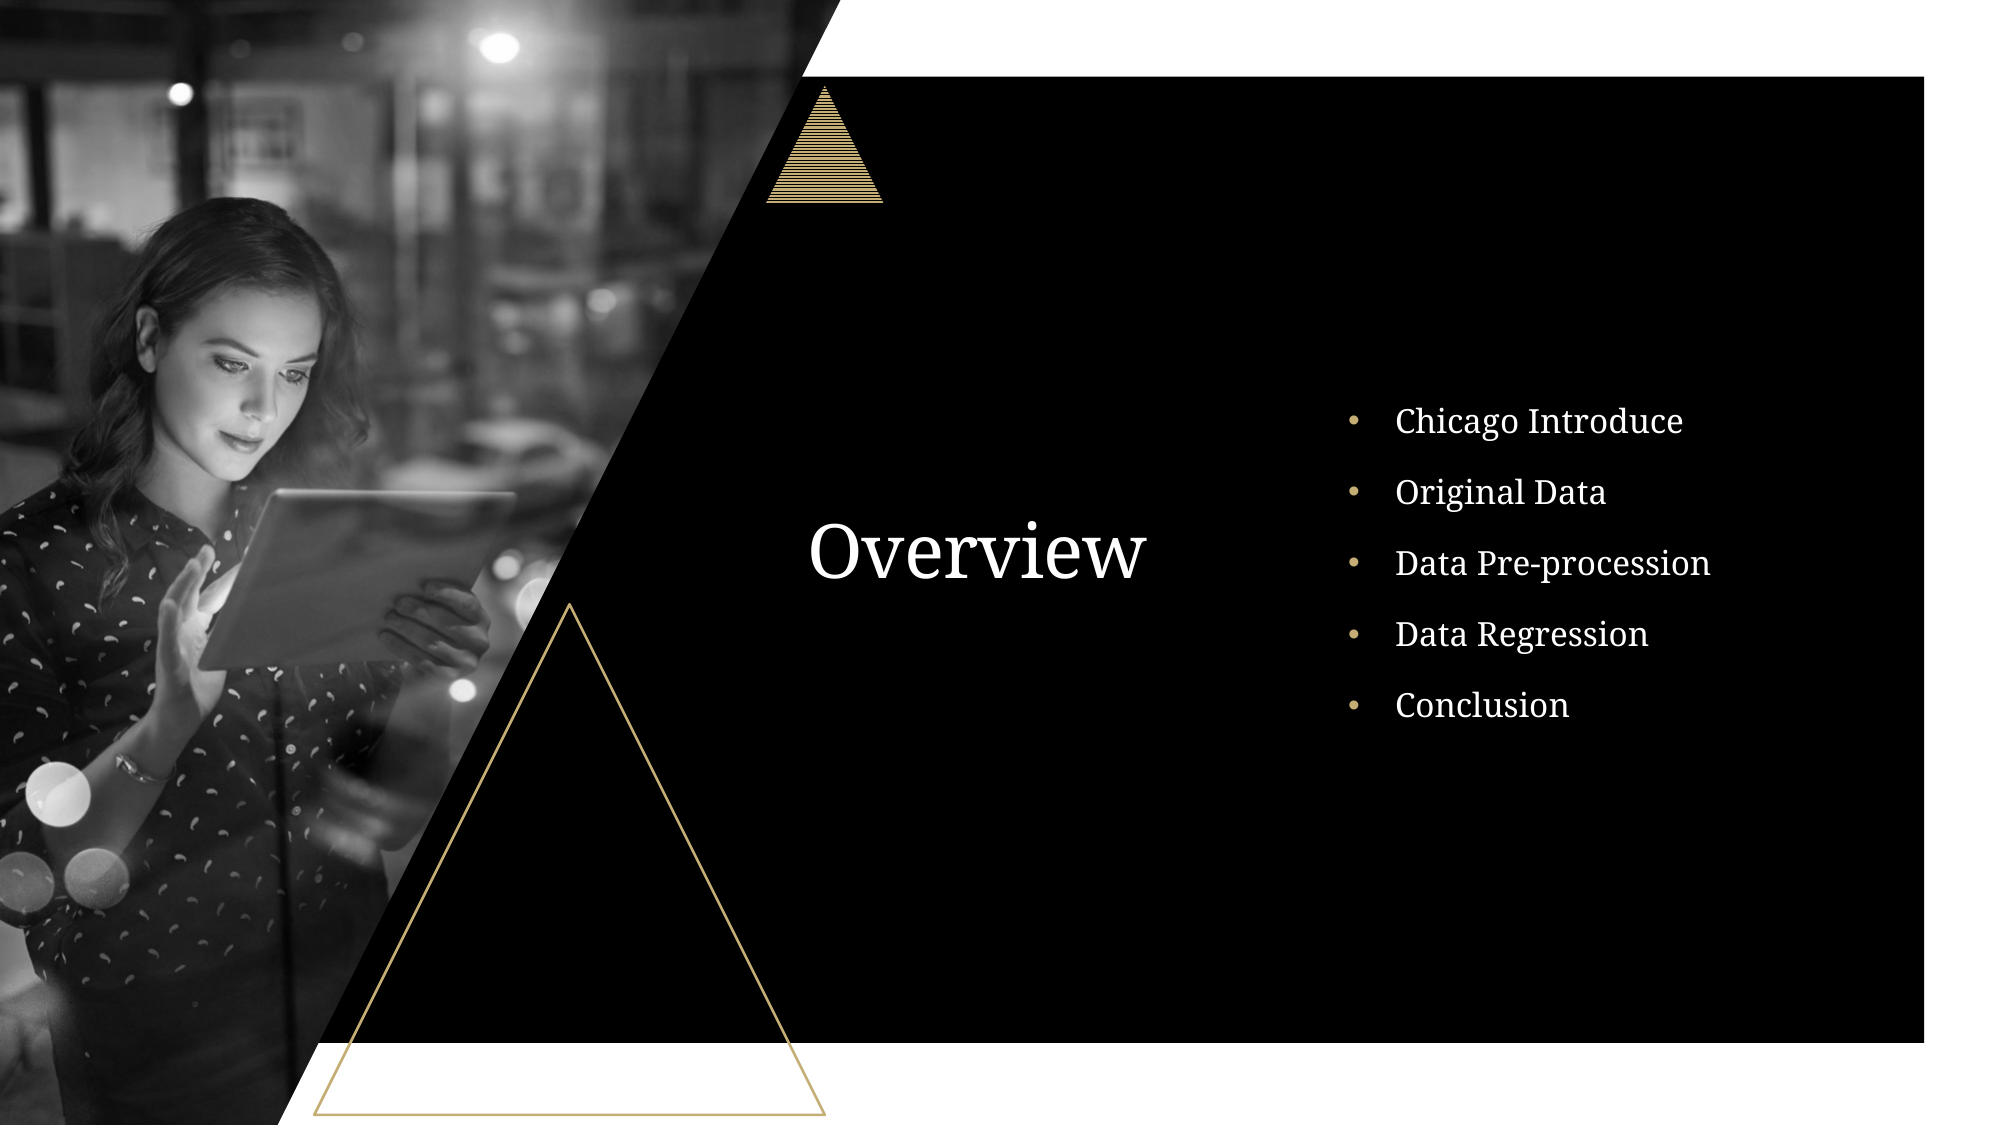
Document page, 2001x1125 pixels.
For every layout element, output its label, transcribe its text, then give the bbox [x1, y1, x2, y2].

picture [0, 0, 841, 1125]
title Overview [850, 439, 1230, 669]
list Chicago Introduce Original Data Data Pre-procession Data Regression Conclusion [1348, 130, 1891, 995]
